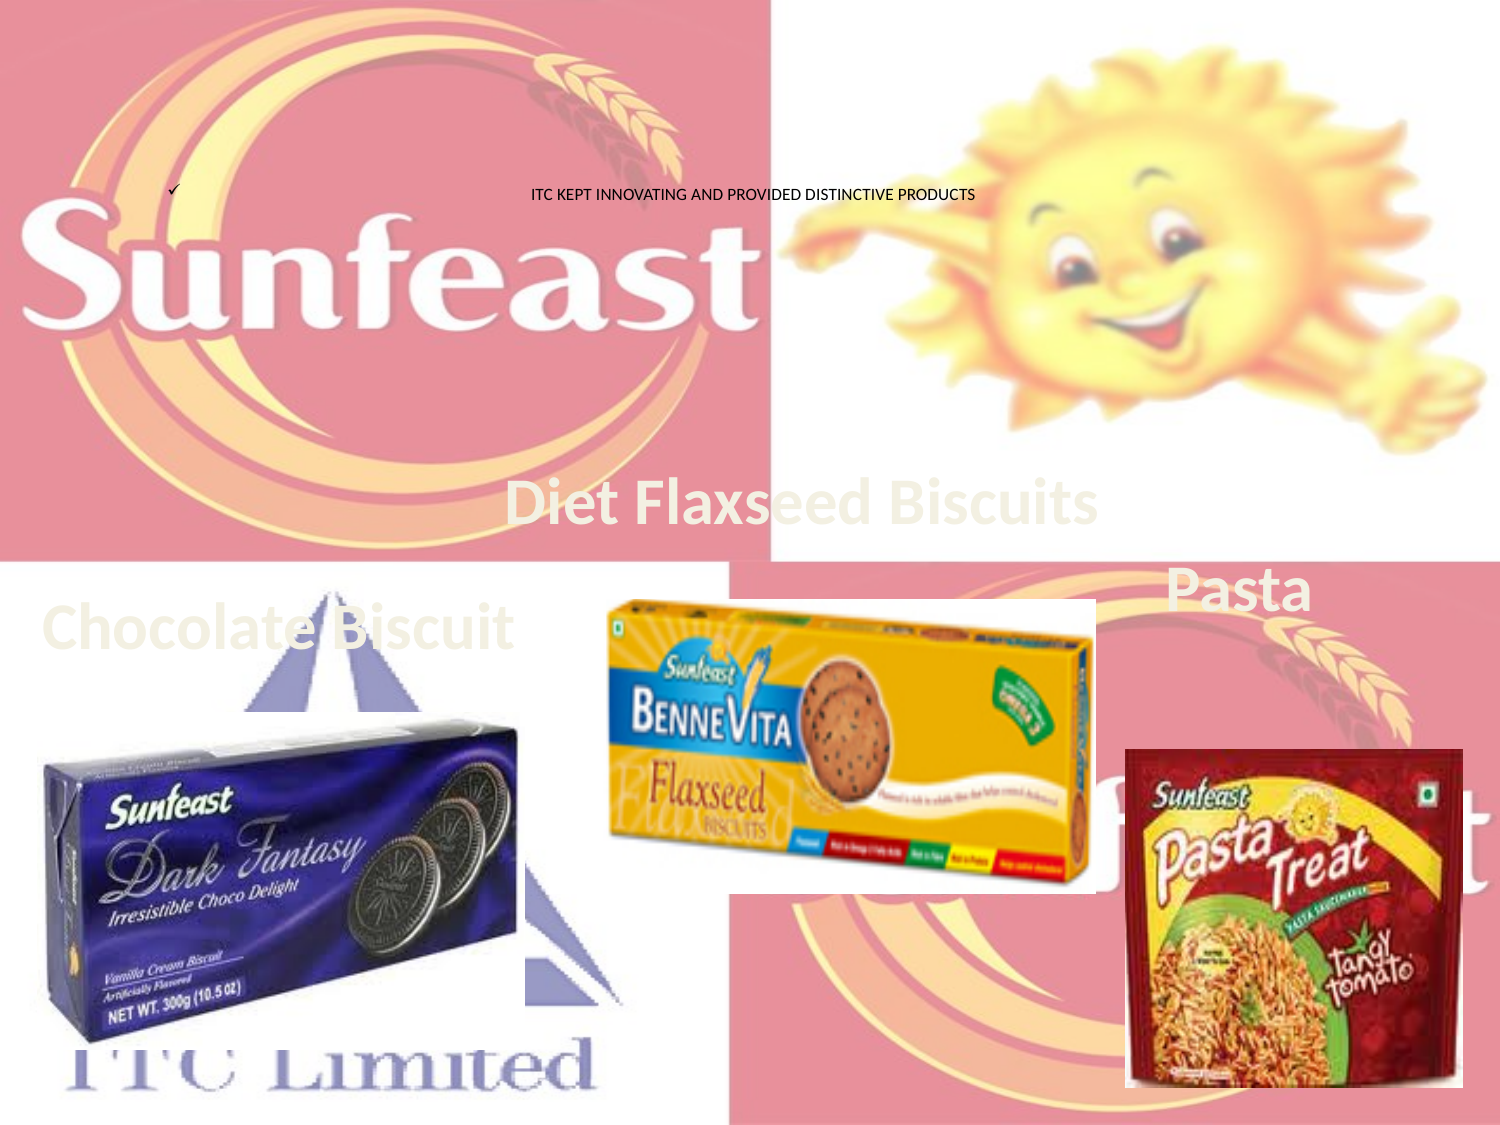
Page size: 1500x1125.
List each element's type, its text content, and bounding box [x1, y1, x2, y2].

picture [37, 712, 526, 1051]
text_box Chocolate Biscuit [27, 574, 532, 670]
text_box Pasta [1150, 537, 1330, 633]
picture [549, 599, 1096, 894]
text_box Diet Flaxseed Biscuits [489, 449, 1116, 545]
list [1124, 749, 1463, 1088]
title ITC KEPT INNOVATING AND PROVIDED DISTINCTIVE PRODUCTS [75, 174, 1425, 233]
